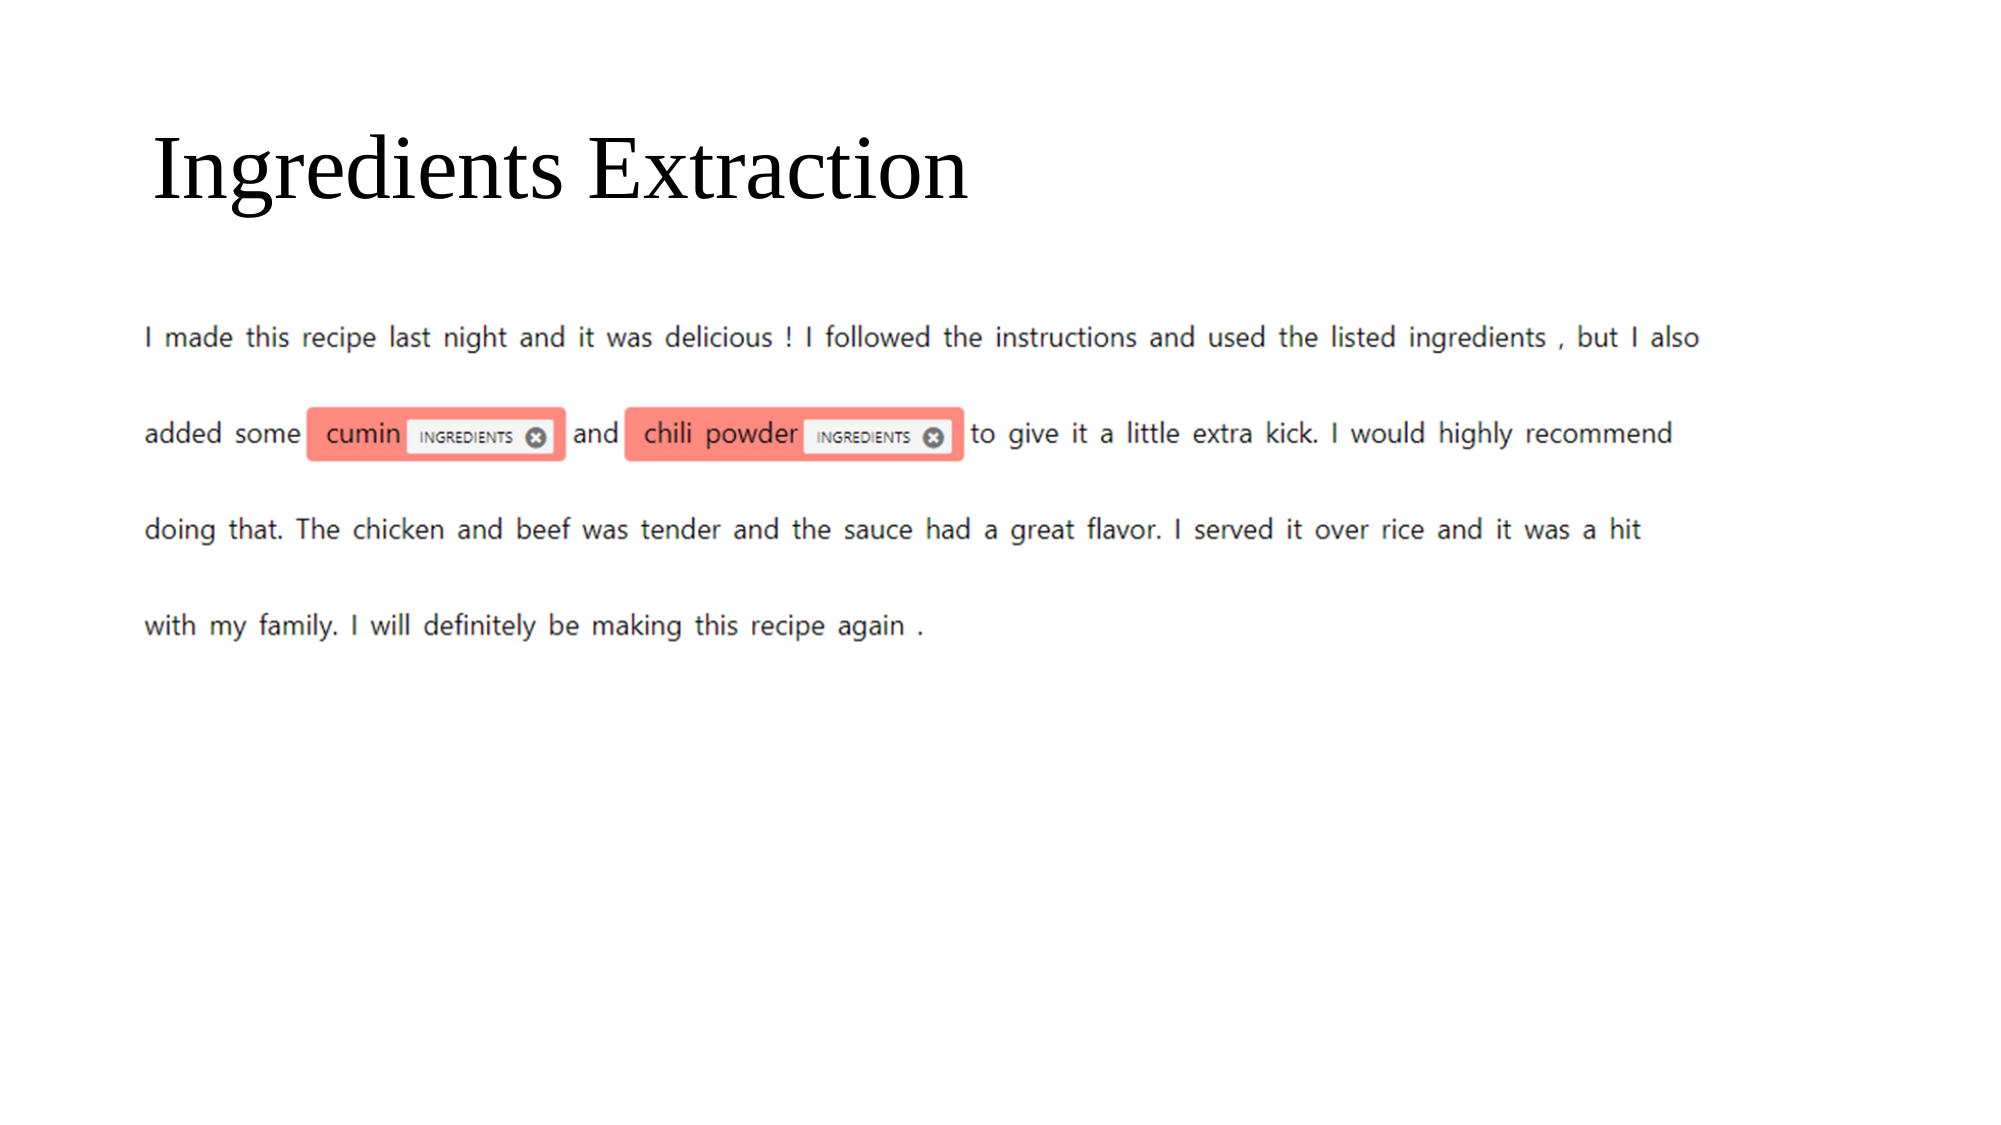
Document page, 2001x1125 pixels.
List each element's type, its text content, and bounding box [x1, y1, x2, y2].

title Ingredients Extraction [137, 59, 1863, 278]
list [125, 308, 1716, 655]
